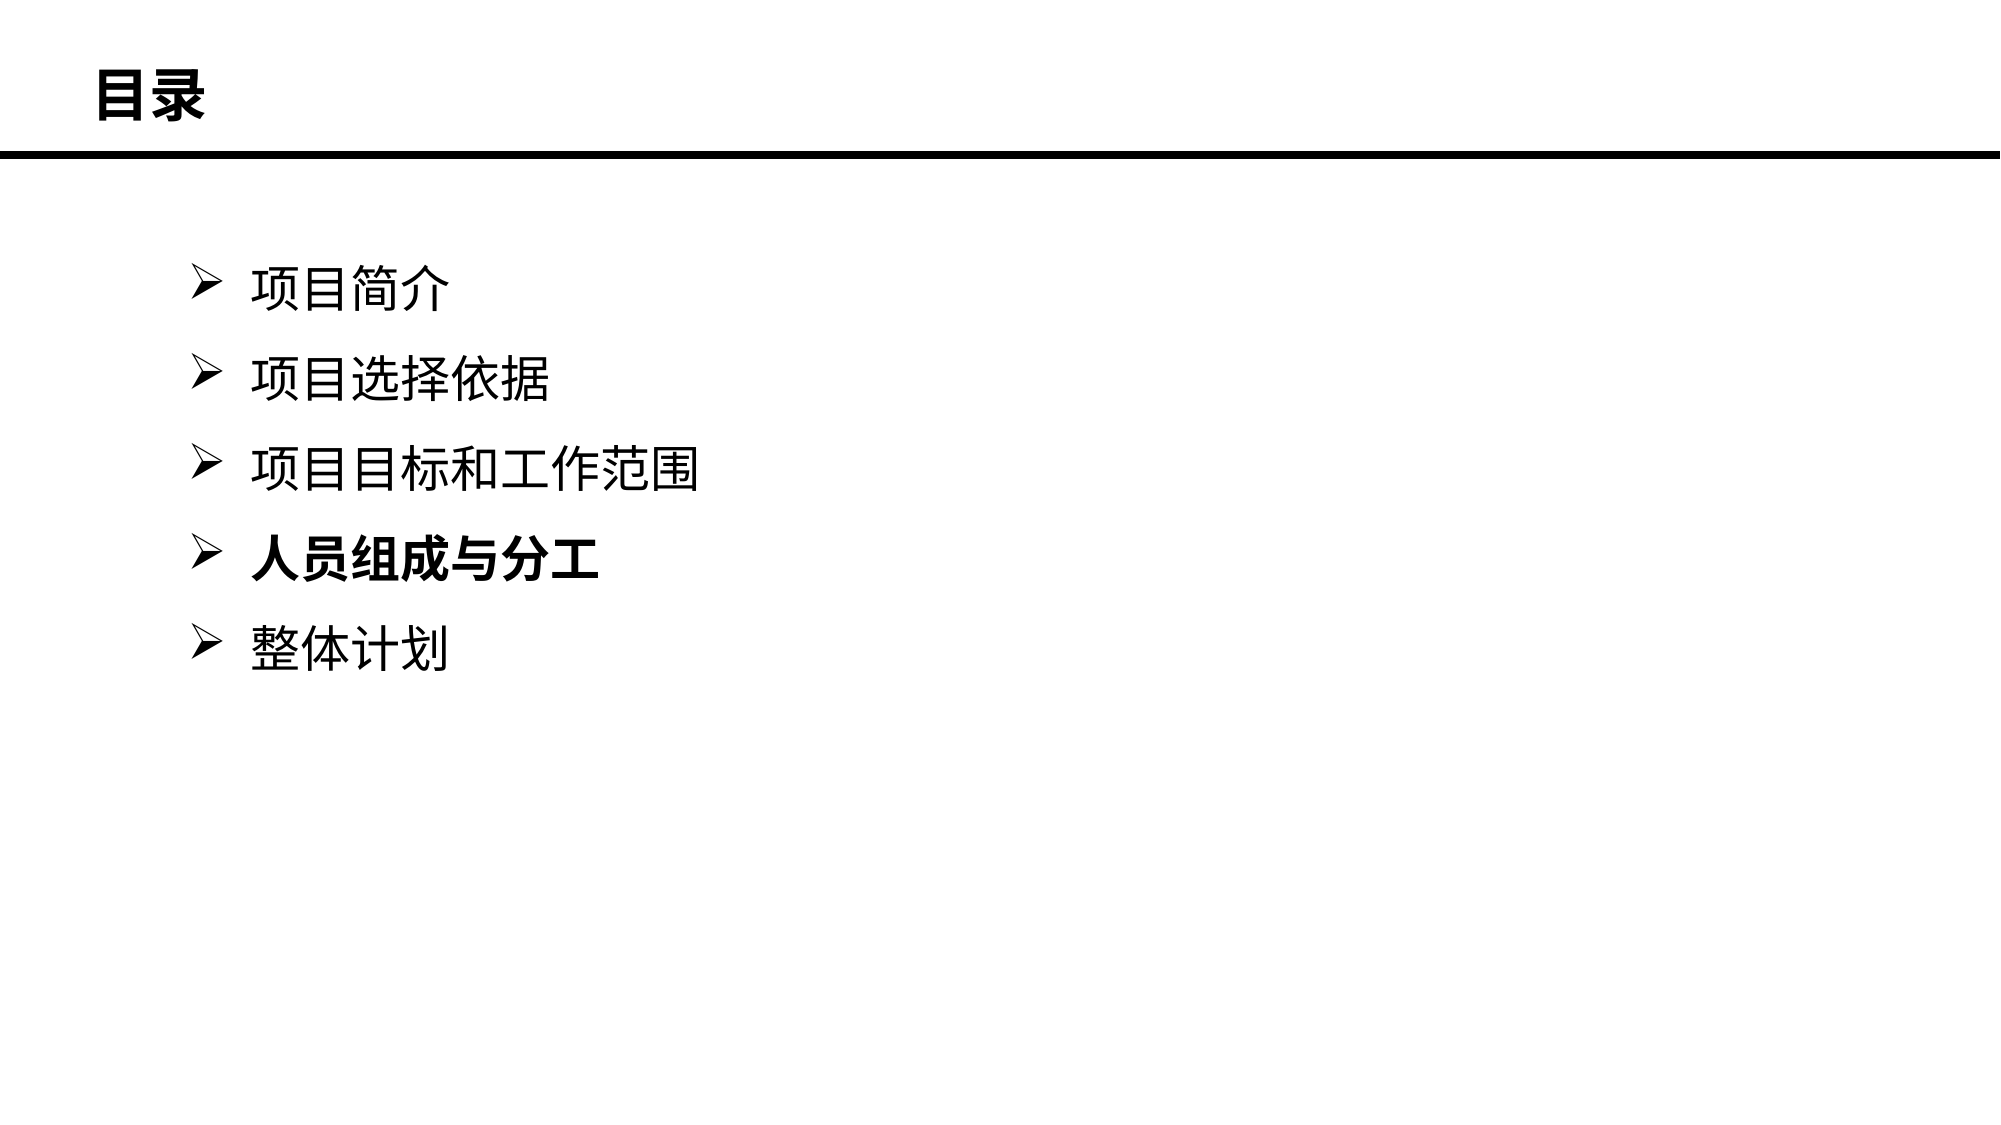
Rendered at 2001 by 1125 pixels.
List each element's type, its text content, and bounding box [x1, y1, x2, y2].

text_box 项目简介 项目选择依据 项目目标和工作范围 人员组成与分工 整体计划 [172, 220, 1828, 730]
text_box 目录 [76, 51, 223, 136]
